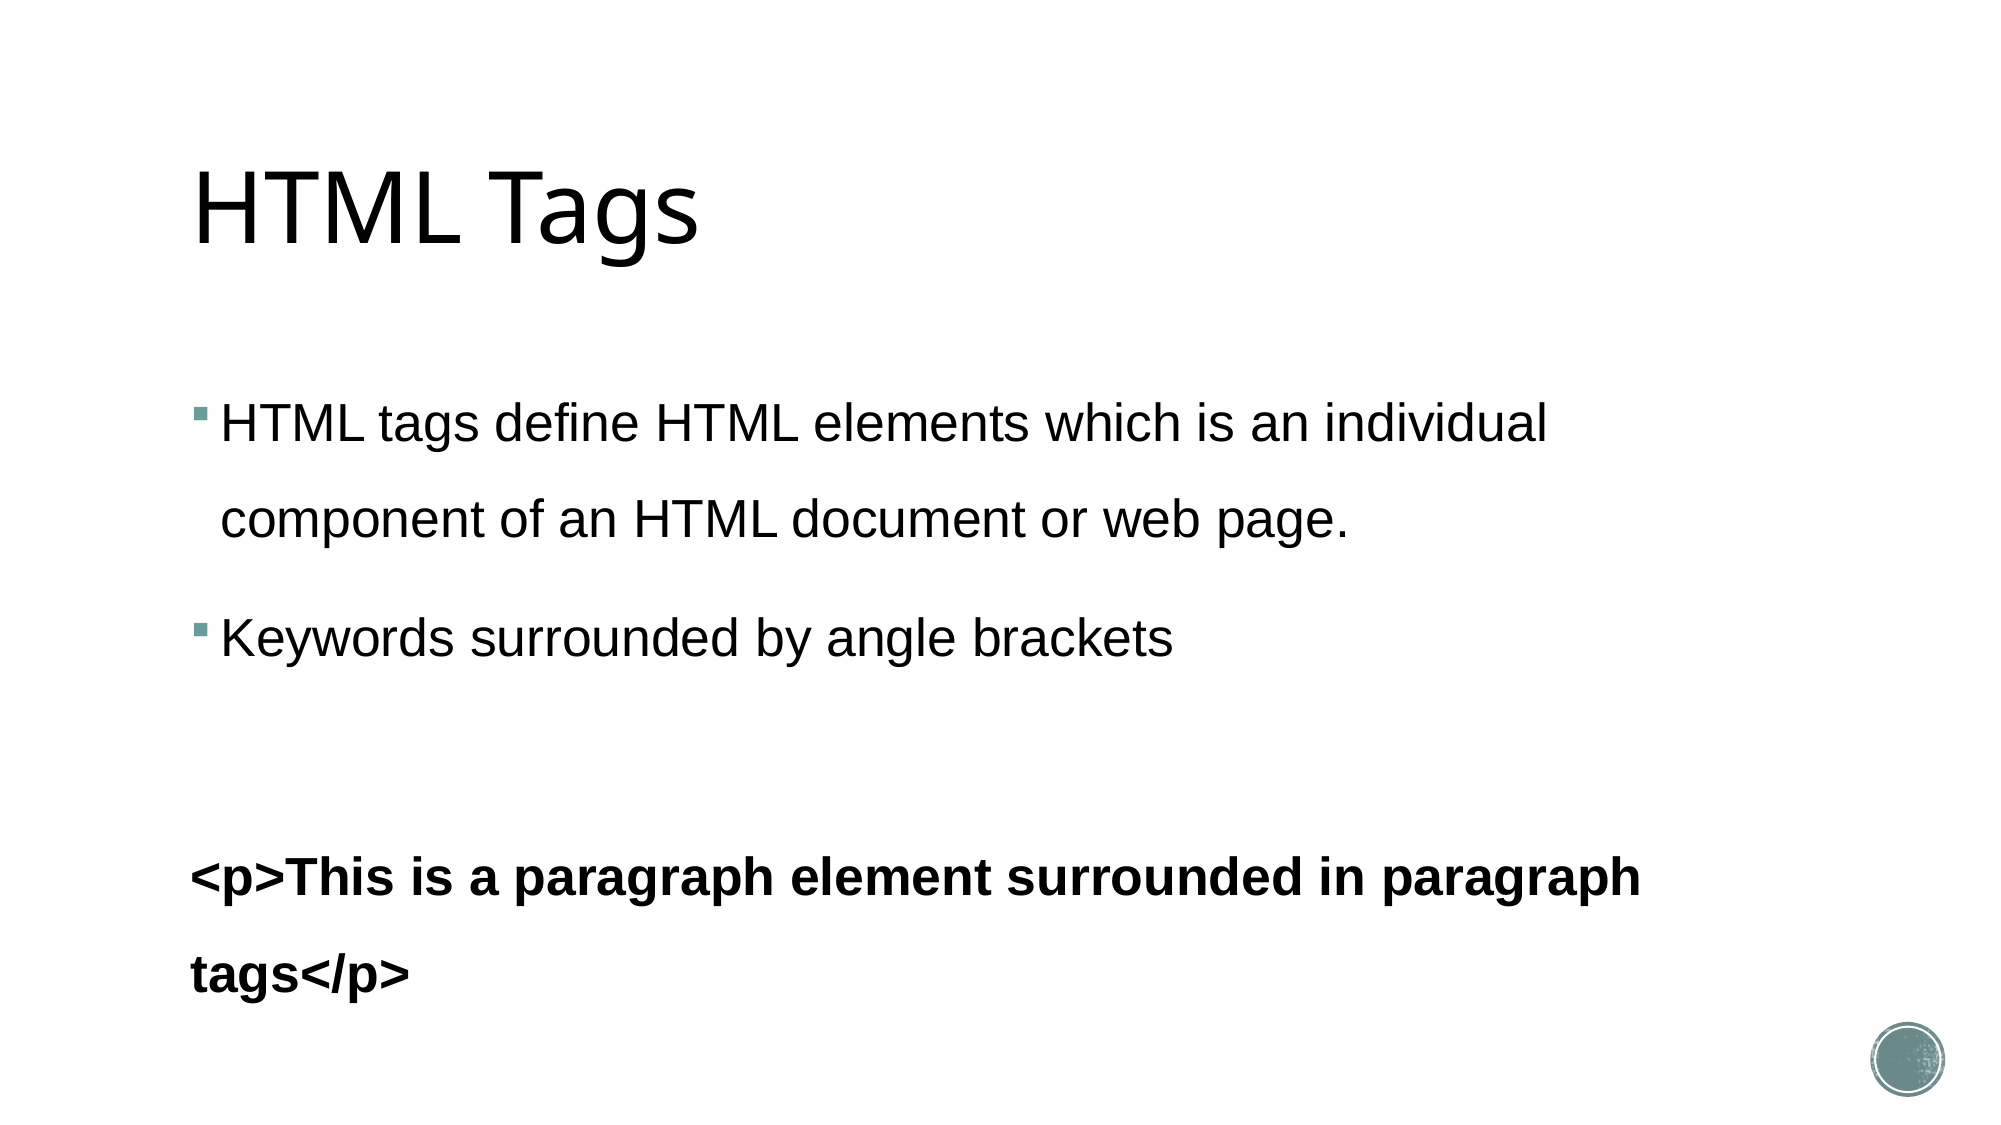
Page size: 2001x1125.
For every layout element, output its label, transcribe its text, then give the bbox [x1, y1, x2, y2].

title HTML Tags [175, 79, 1826, 344]
list HTML tags define HTML elements which is an individual component of an HTML document or web page. Keywords surrounded by angle brackets <p>This is a paragraph element surrounded in paragraph tags</p> [175, 348, 1826, 1013]
